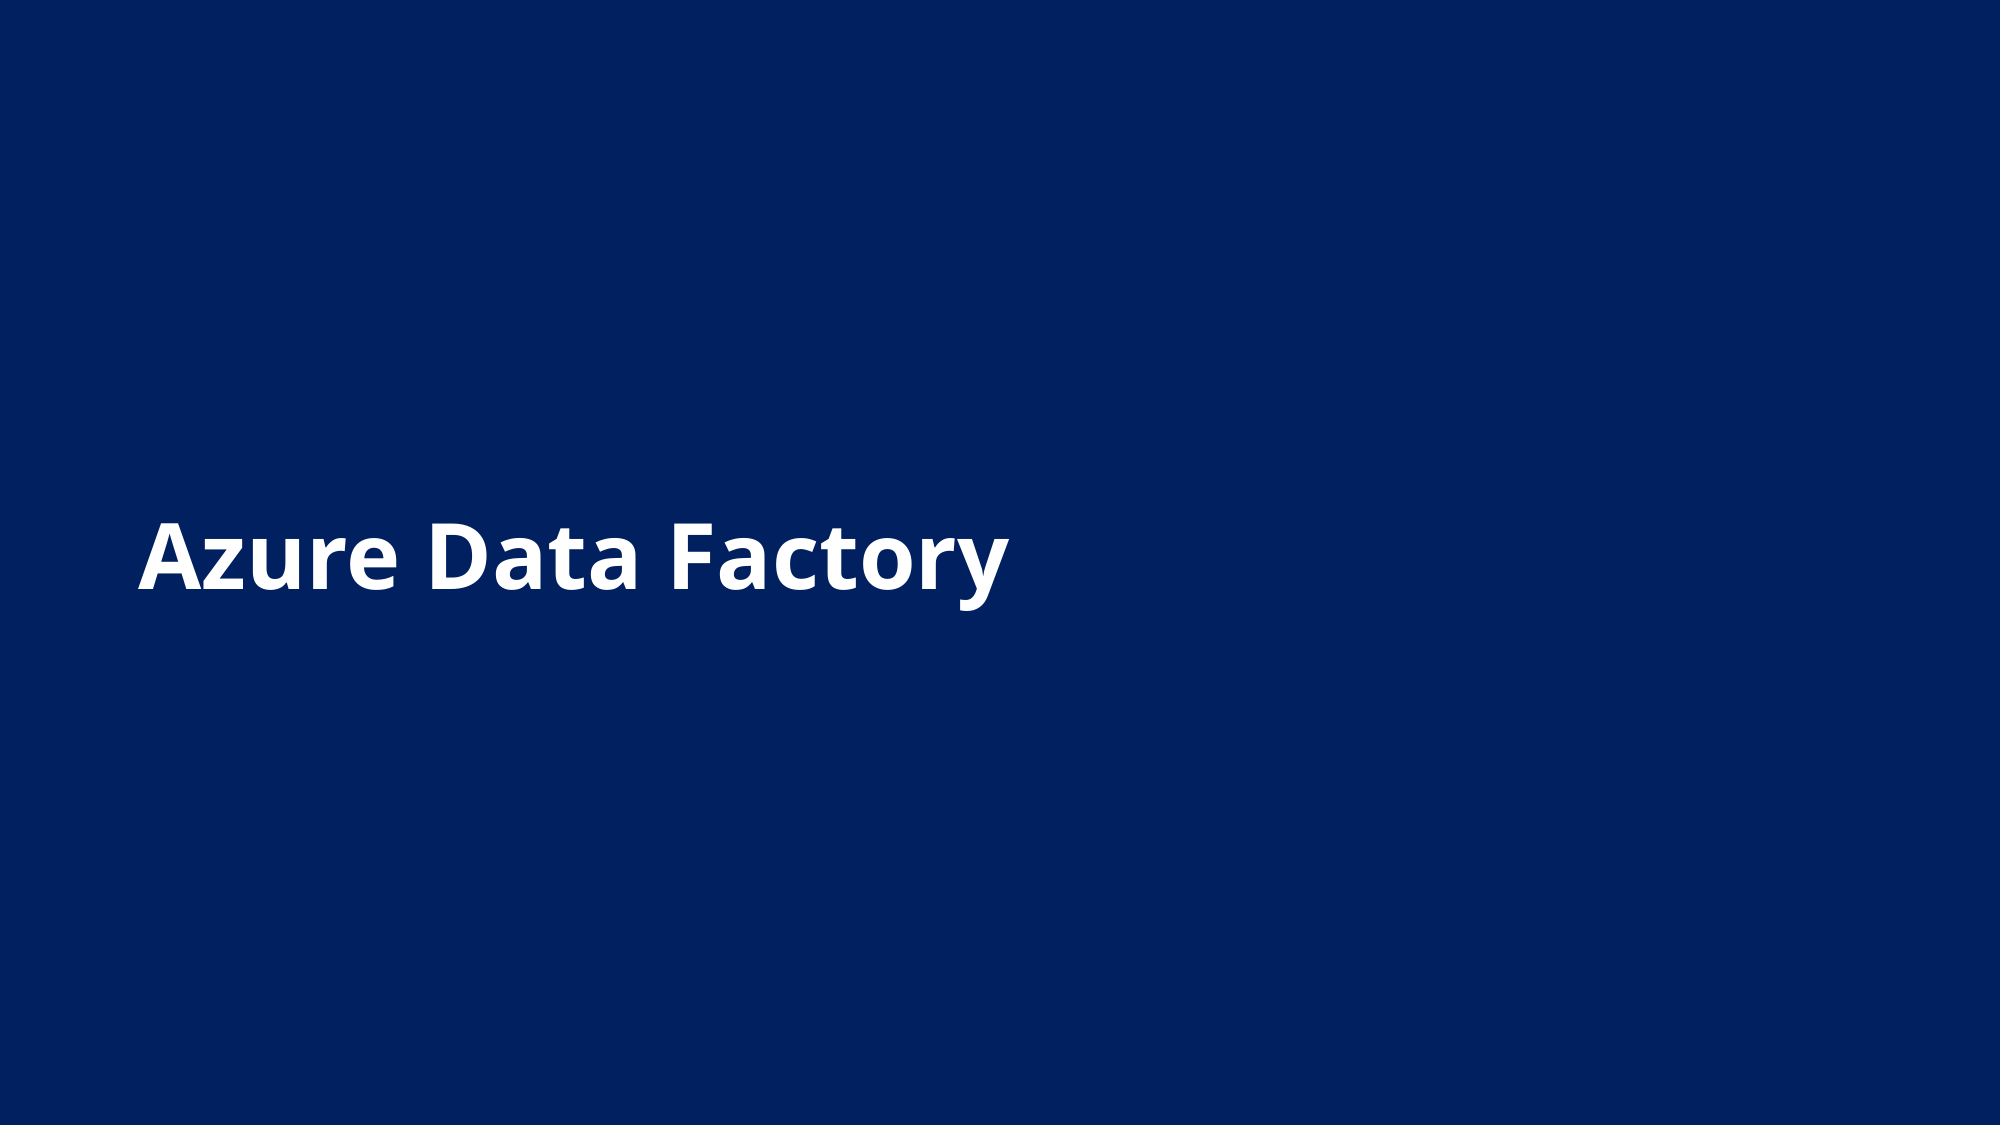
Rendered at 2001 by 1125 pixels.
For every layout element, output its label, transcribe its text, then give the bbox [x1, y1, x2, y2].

title Azure Data Factory [123, 451, 1849, 669]
